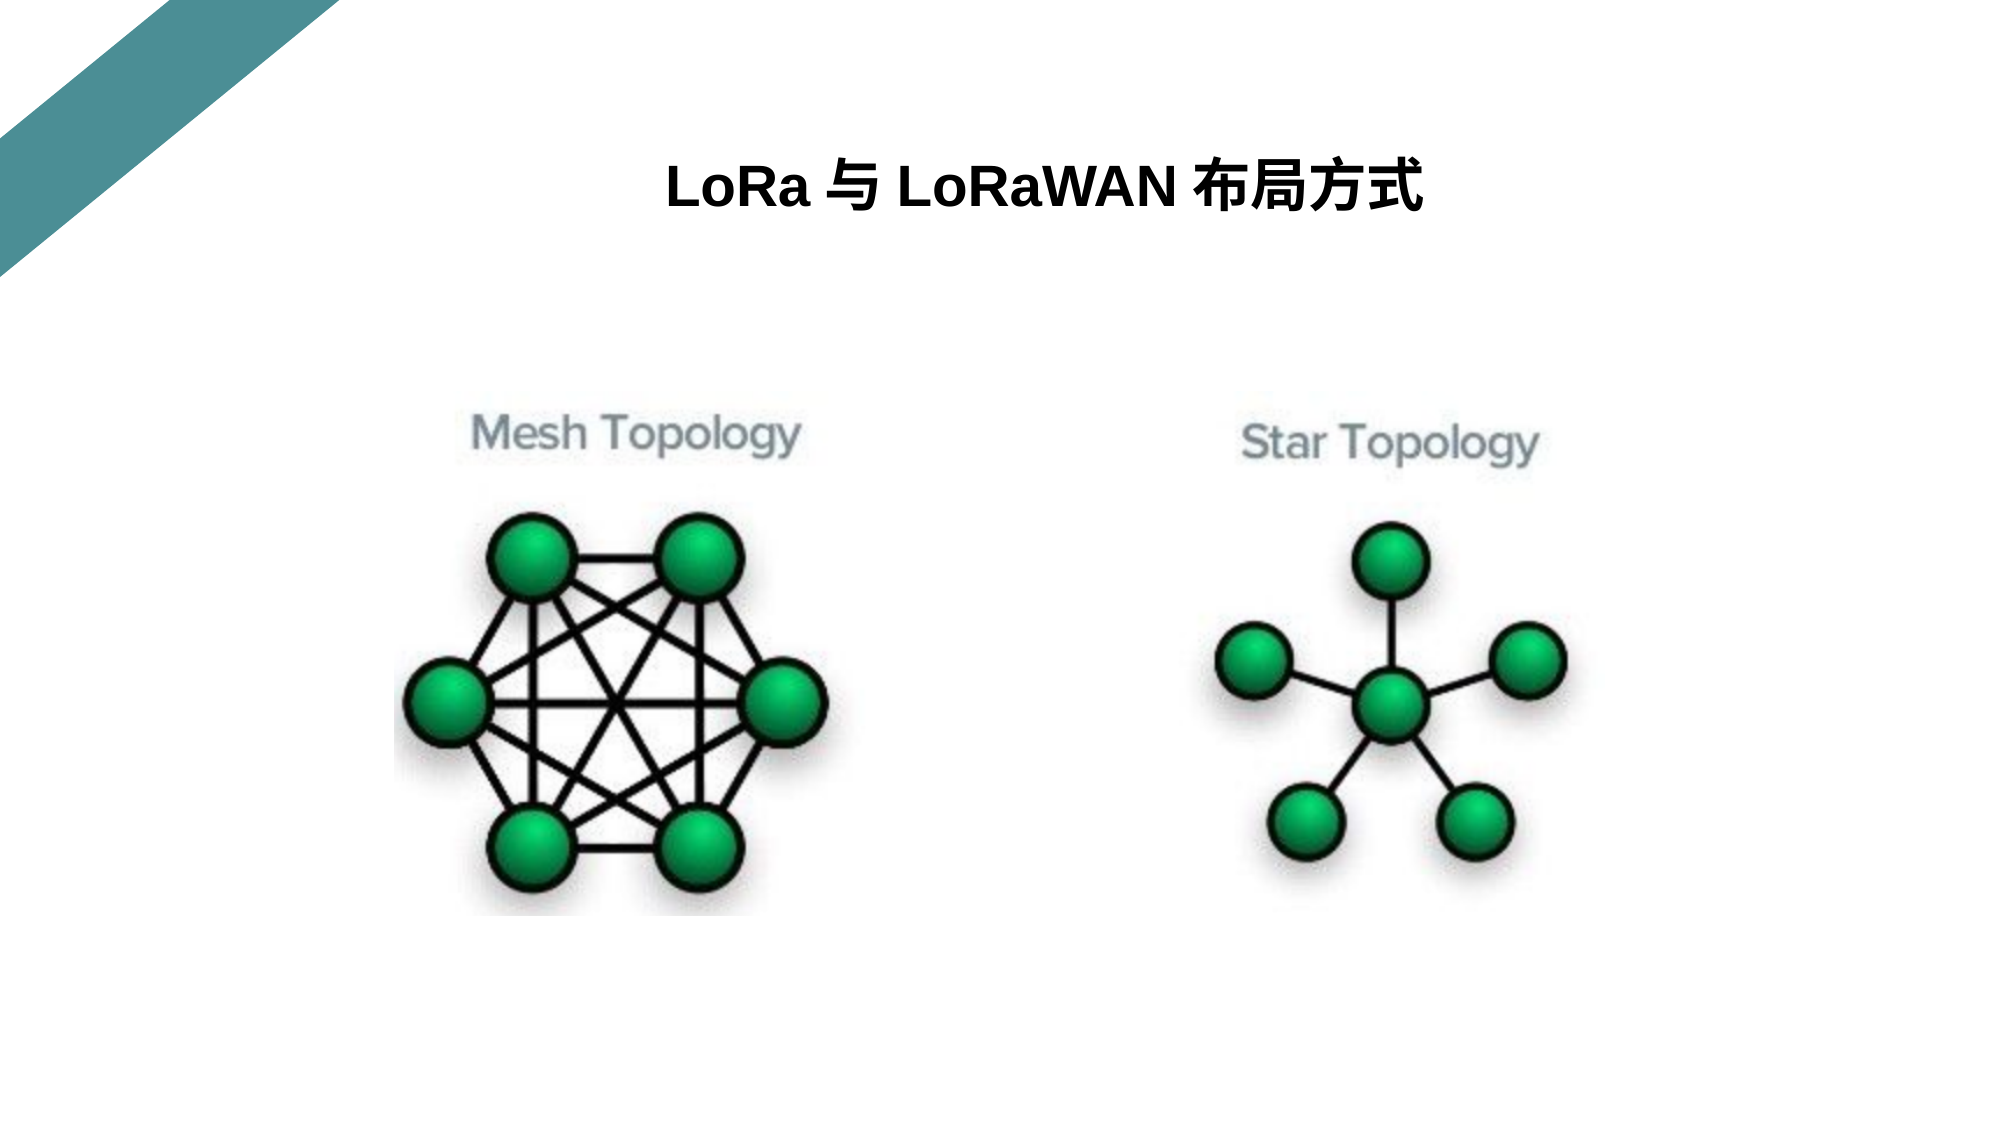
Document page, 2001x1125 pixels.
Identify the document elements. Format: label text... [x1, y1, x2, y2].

picture [394, 391, 1606, 916]
text_box LoRa与LoRaWAN布局方式 [650, 140, 1476, 226]
